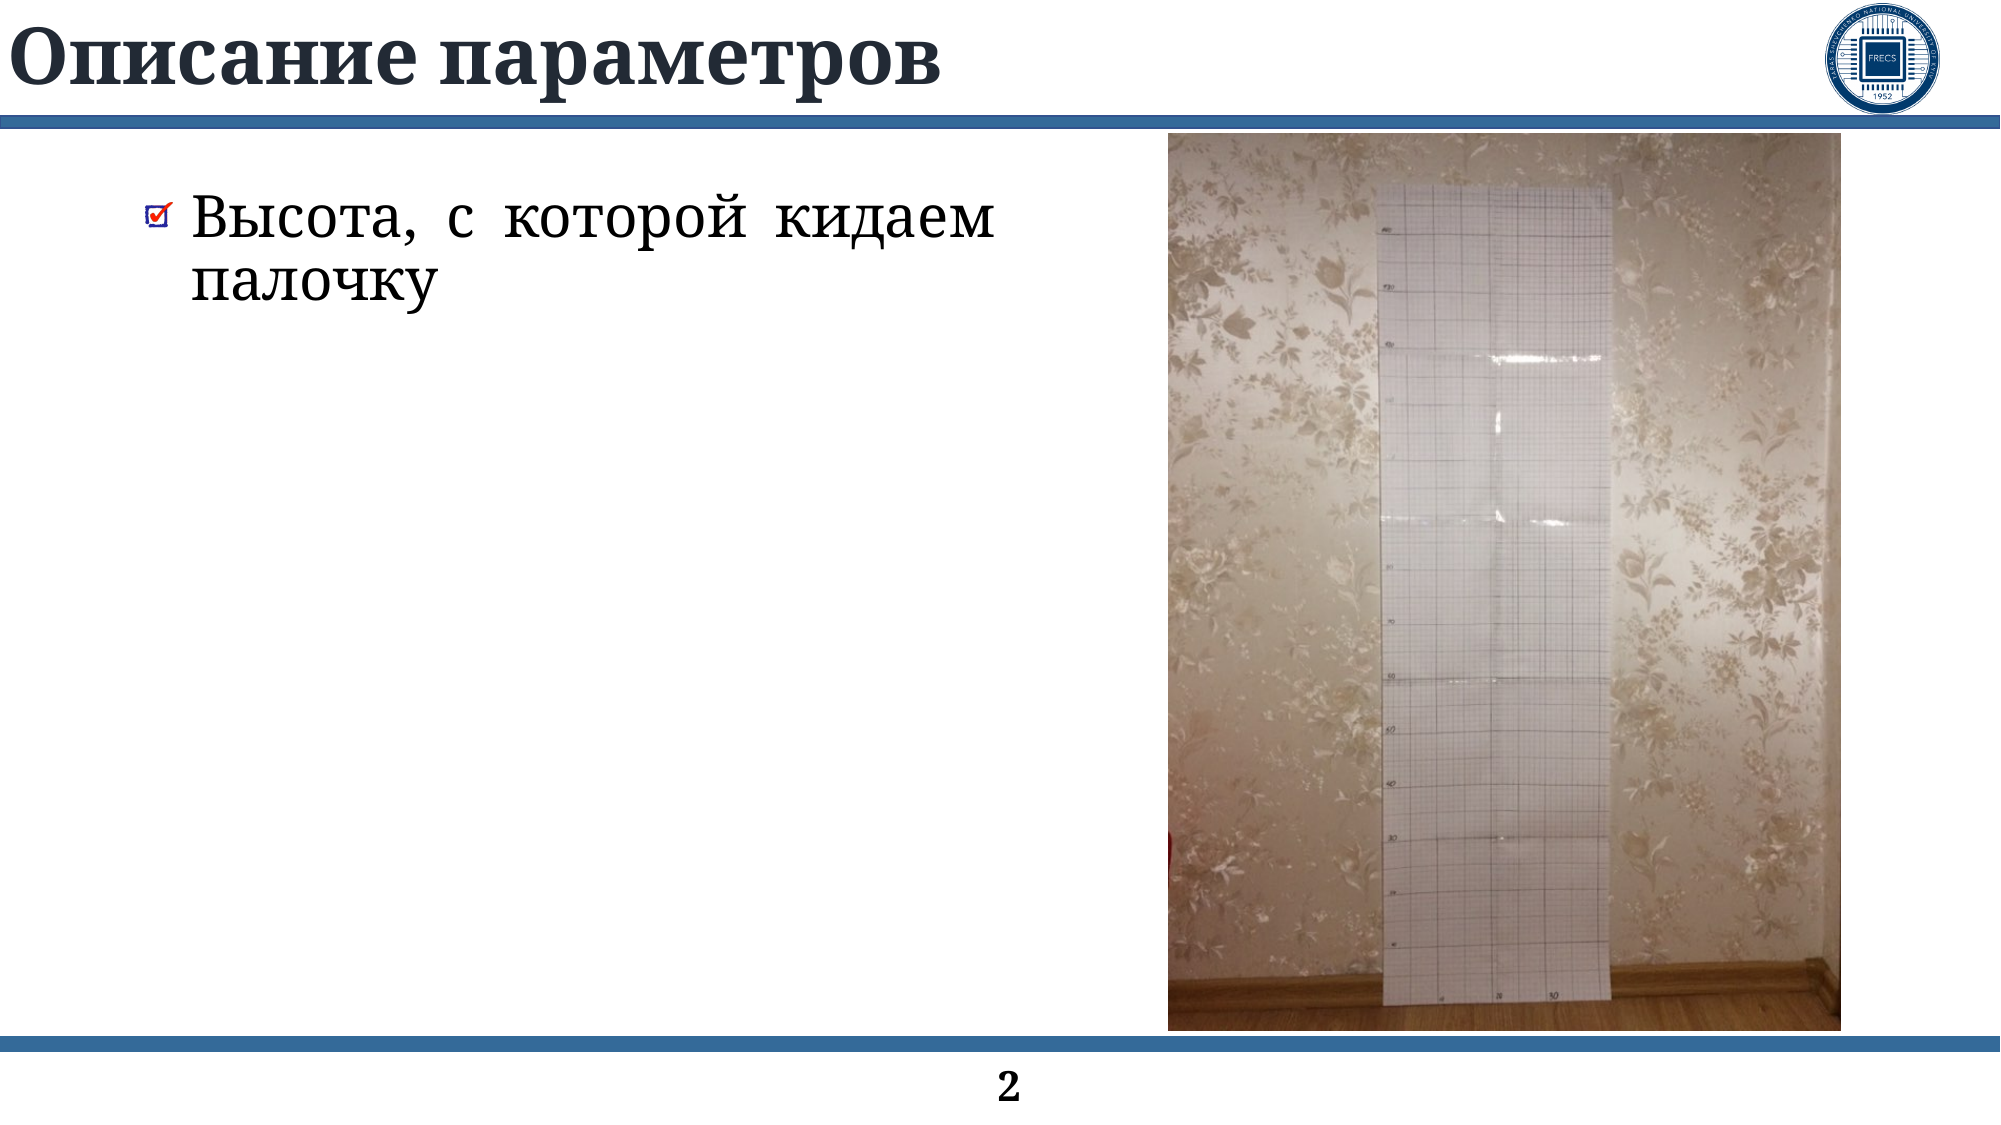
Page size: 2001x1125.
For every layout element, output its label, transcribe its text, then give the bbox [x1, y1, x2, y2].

picture [144, 202, 173, 228]
picture [1168, 133, 1841, 1031]
list Высота, с которой кидаем палочку [136, 179, 1004, 971]
text_box [0, 1036, 2000, 1051]
text_box Описание параметров [0, 0, 1362, 118]
text_box [0, 115, 2000, 128]
text_box 2 [971, 1057, 1029, 1125]
picture [1825, 3, 1941, 115]
